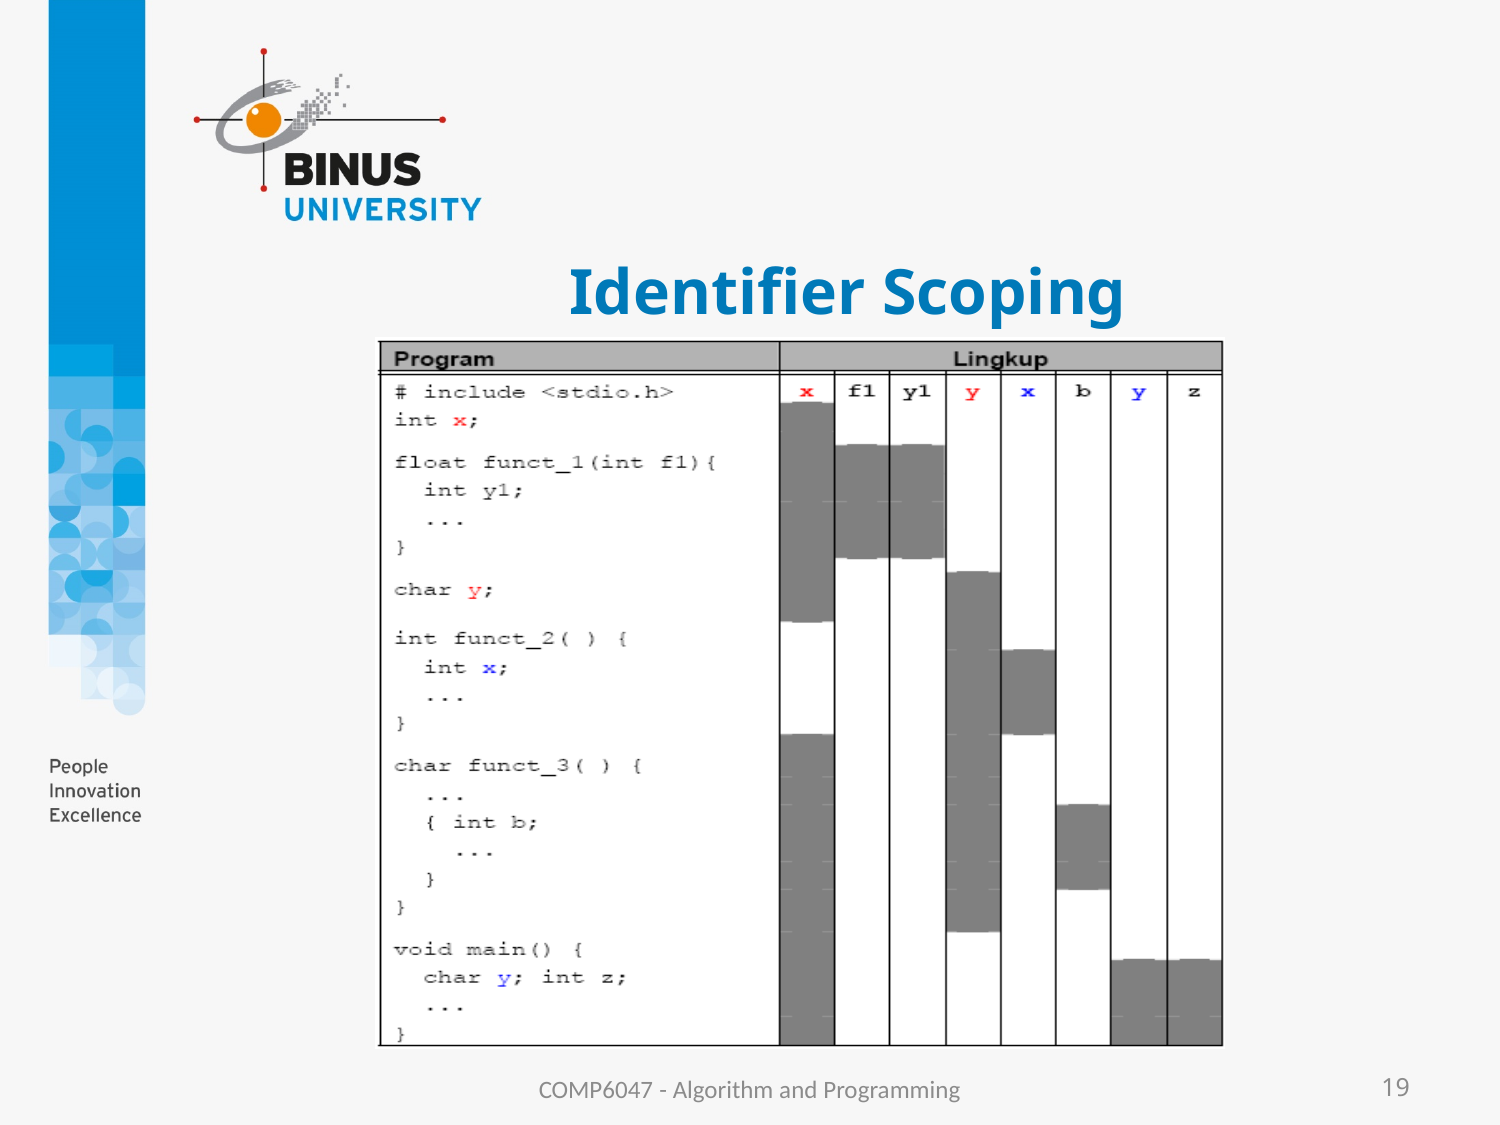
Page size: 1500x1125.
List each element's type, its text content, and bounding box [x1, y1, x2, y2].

picture [0, 0, 1500, 1050]
footer COMP6047 - Algorithm and Programming [512, 1059, 988, 1119]
title Identifier Scoping [287, 224, 1409, 355]
slide_number 19 [1074, 1058, 1425, 1119]
